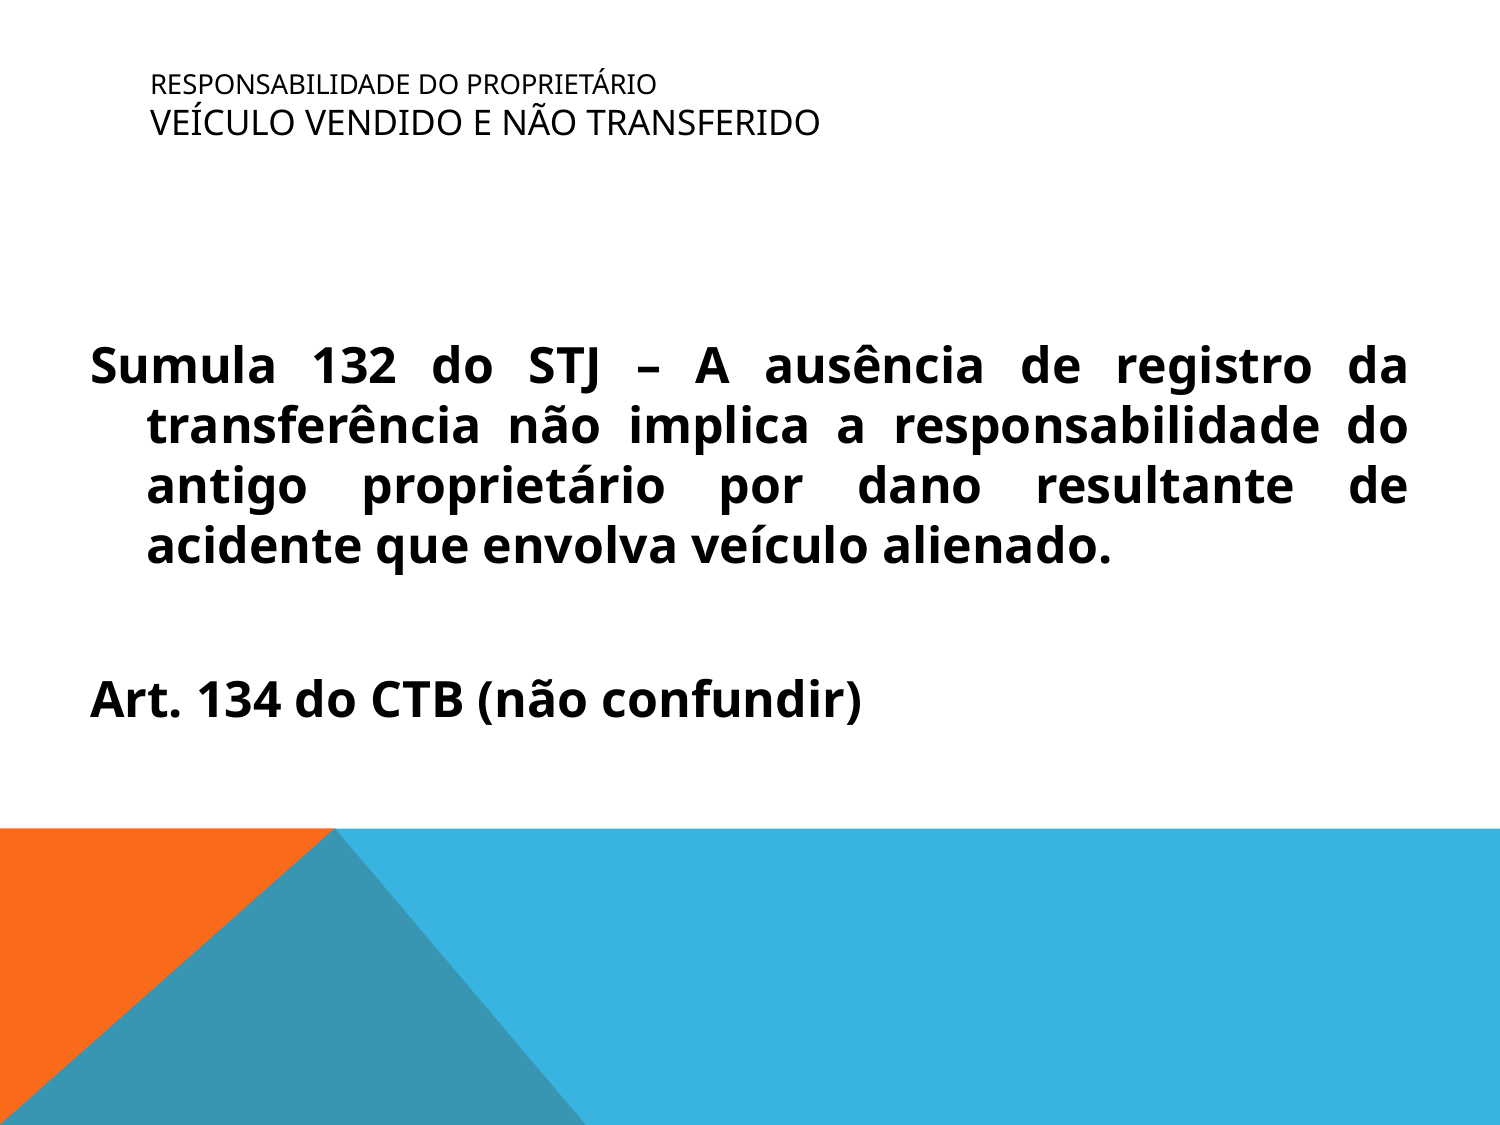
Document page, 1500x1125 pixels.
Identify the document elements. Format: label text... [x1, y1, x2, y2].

title RESPONSABILIDADE DO PROPRIETÁRIO VEÍCULO VENDIDO E NÃO TRANSFERIDO [135, 60, 1369, 150]
list Sumula 132 do STJ – A ausência de registro da transferência não implica a responsabilidade do antigo proprietário por dano resultante de acidente que envolva veículo alienado. Art. 134 do CTB (não confundir) [75, 326, 1425, 1005]
